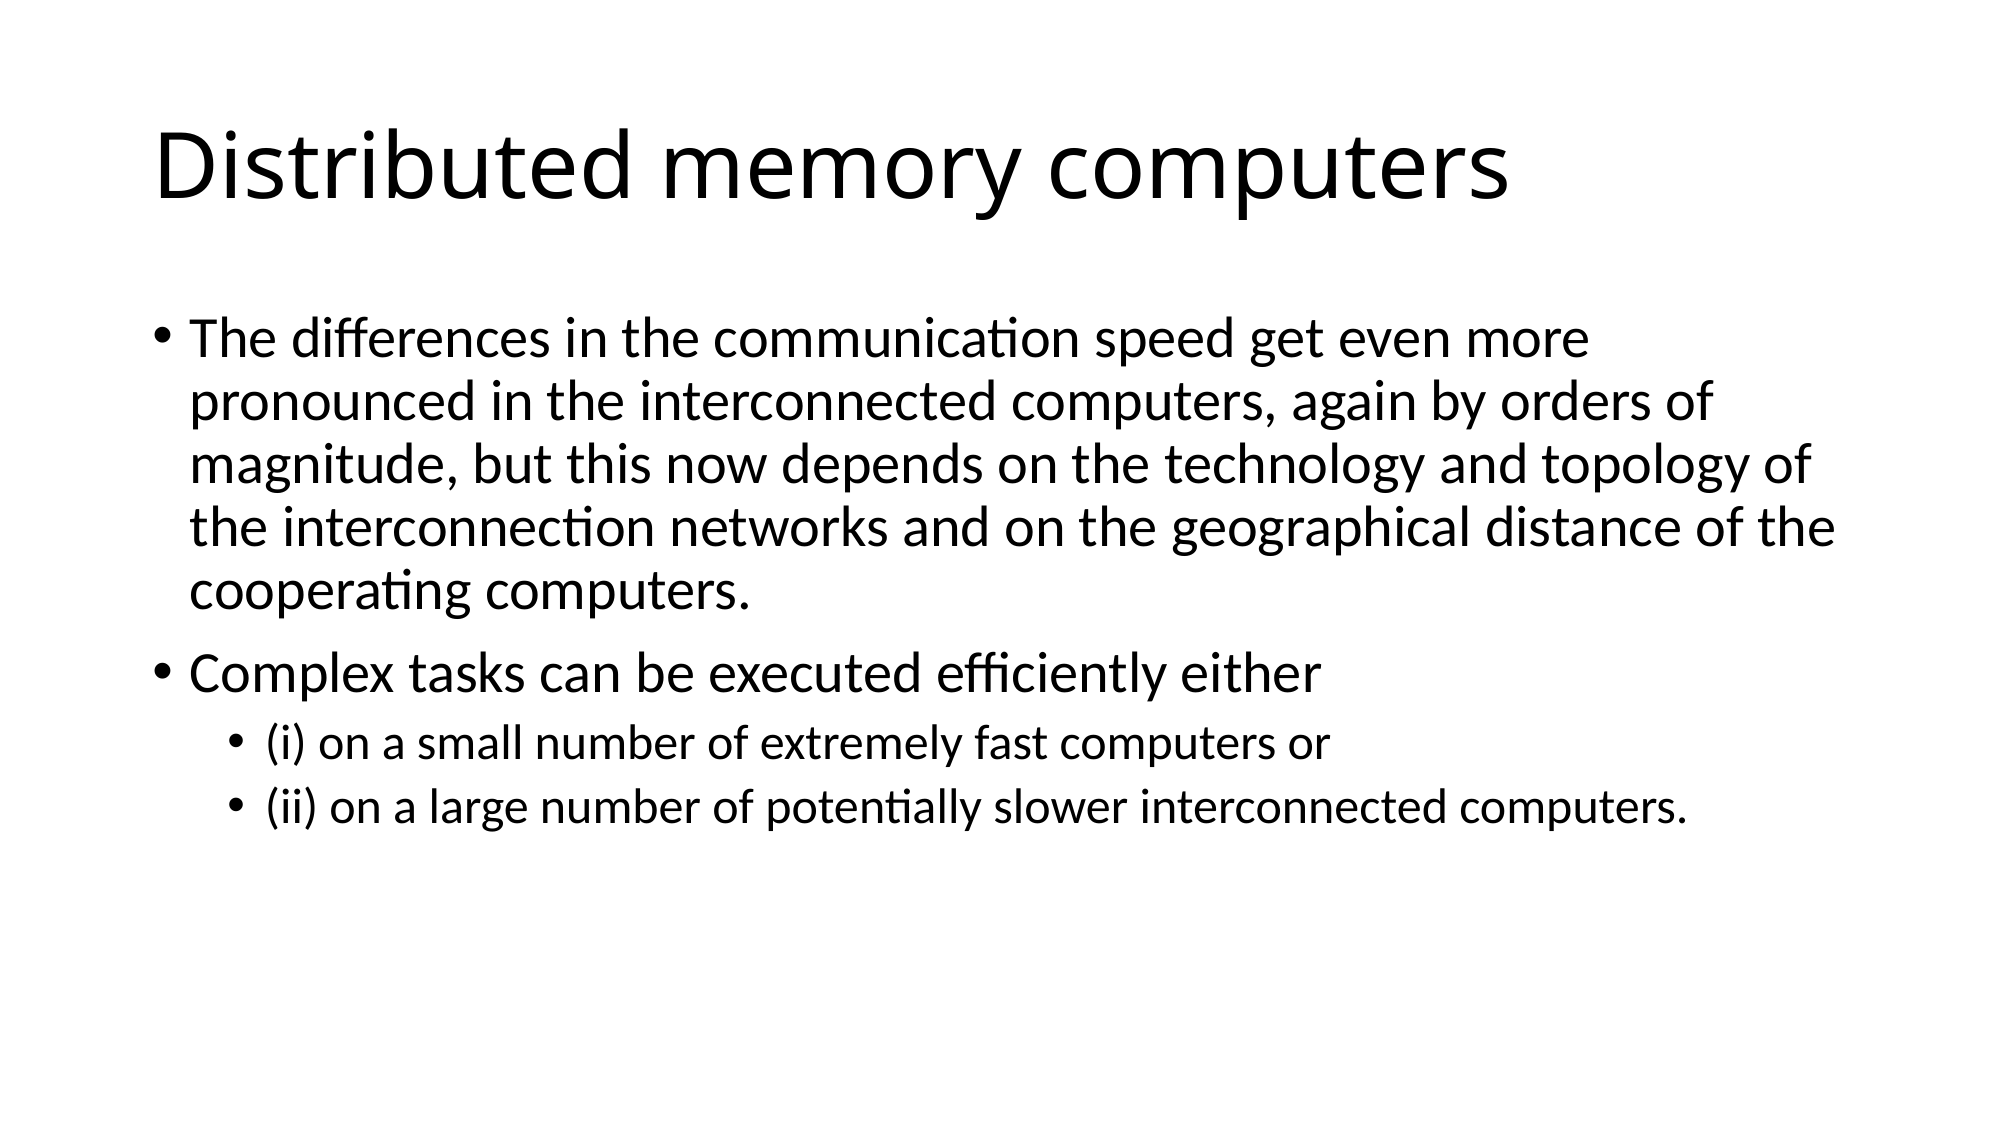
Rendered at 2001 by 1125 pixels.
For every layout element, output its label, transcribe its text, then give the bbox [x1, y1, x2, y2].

title Distributed memory computers [137, 59, 1863, 278]
list The differences in the communication speed get even more pronounced in the interconnected computers, again by orders of magnitude, but this now depends on the technology and topology of the interconnection networks and on the geographical distance of the cooperating computers. Complex tasks can be executed efficiently either (i) on a small number of extremely fast computers or (ii) on a large number of potentially slower interconnected computers. [137, 299, 1863, 1014]
